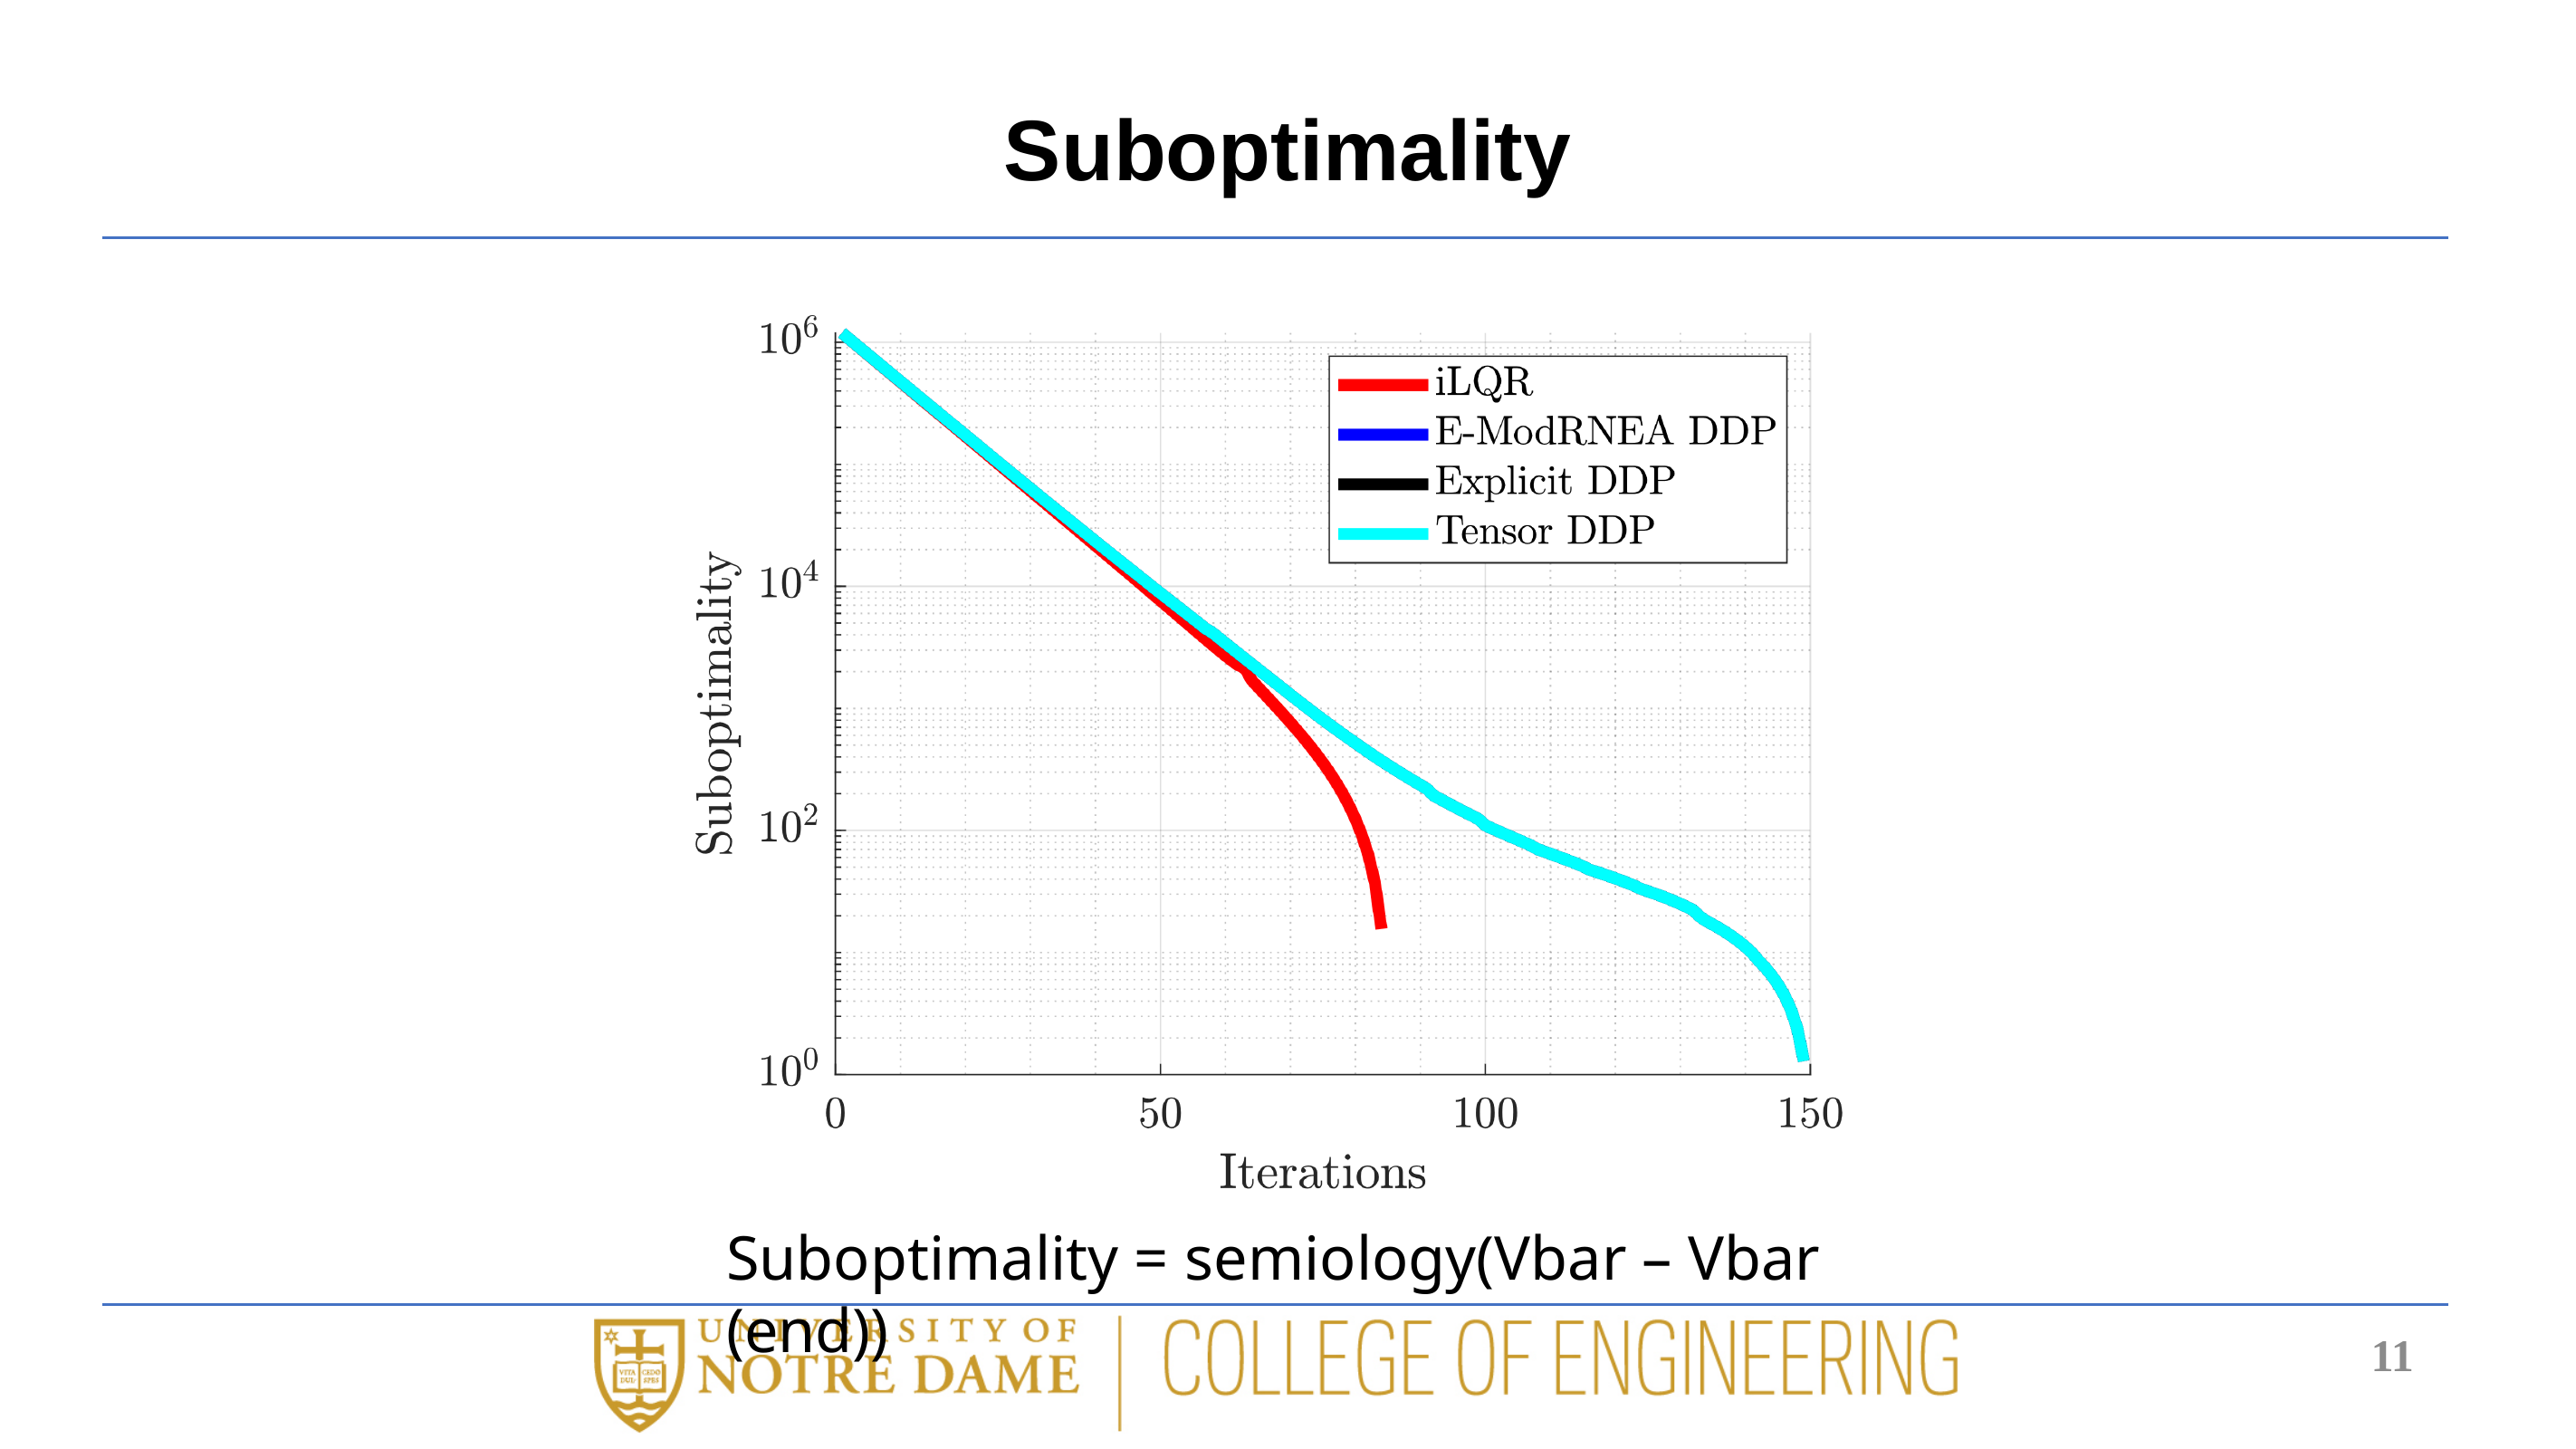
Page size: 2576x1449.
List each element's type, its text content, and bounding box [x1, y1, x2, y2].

slide_number 11 [1985, 1315, 2428, 1393]
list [672, 263, 1929, 1205]
title Suboptimality [177, 81, 2399, 225]
picture [594, 1315, 1958, 1434]
text_box Suboptimality = semiology(Vbar – Vbar (end)) [713, 1213, 2001, 1372]
